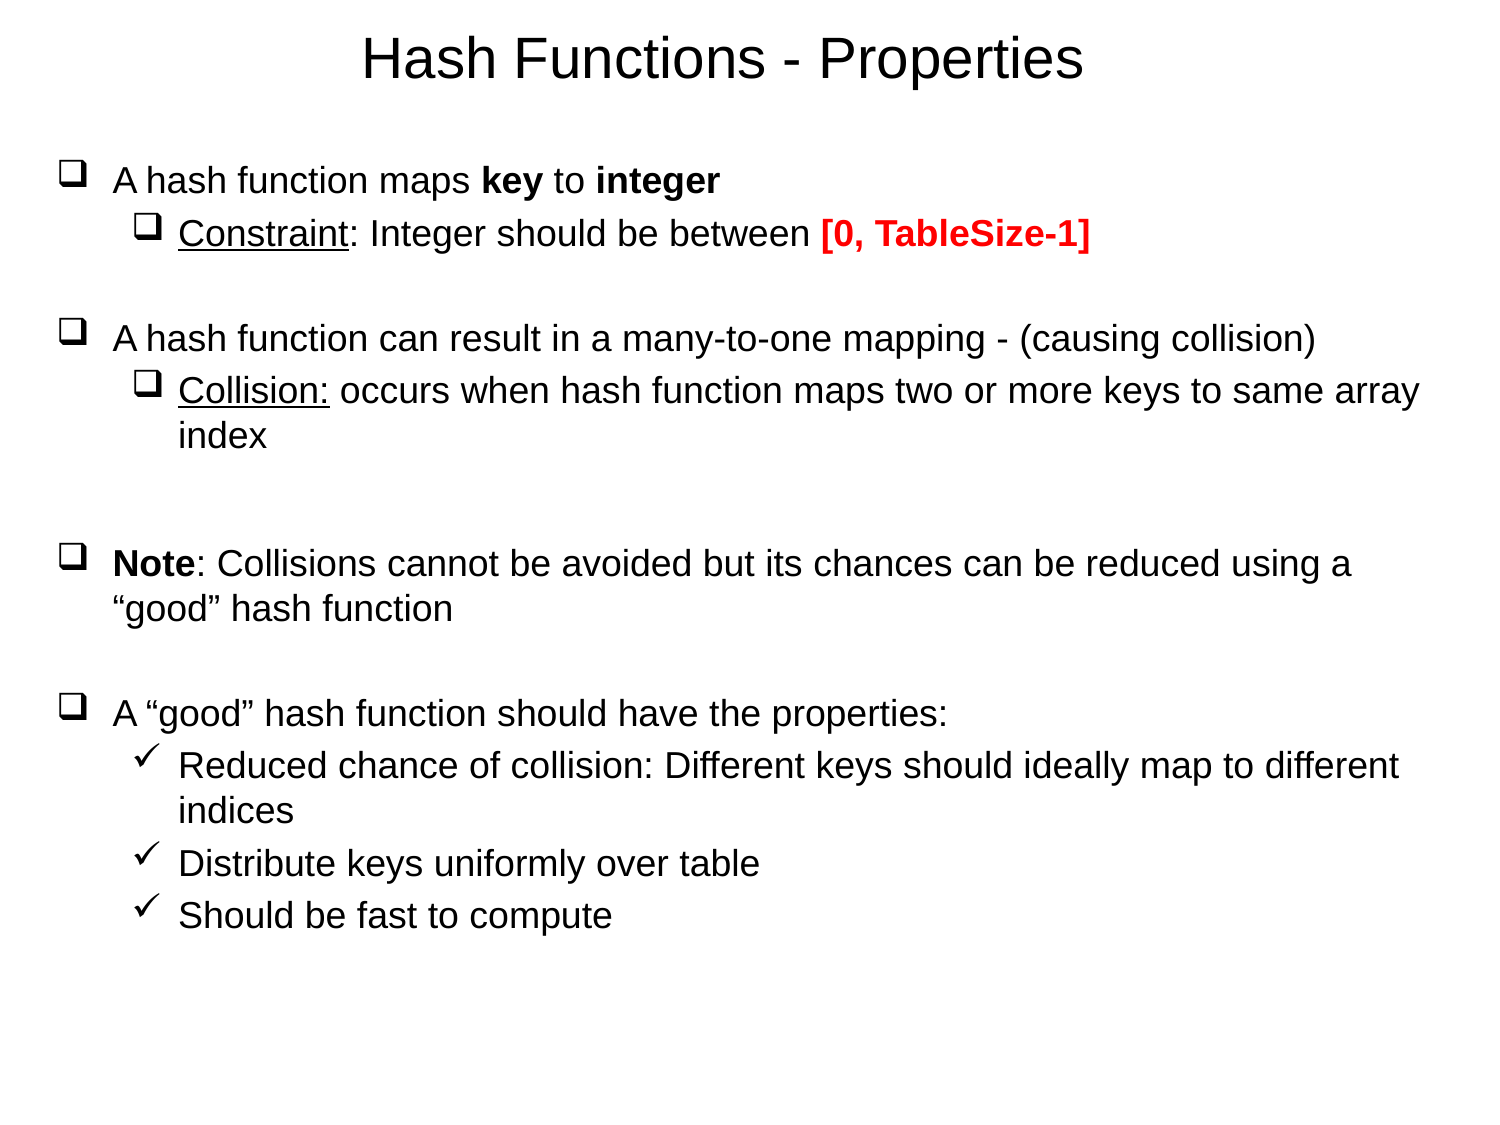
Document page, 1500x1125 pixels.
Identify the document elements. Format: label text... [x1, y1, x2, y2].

title Hash Functions - Properties [43, 8, 1404, 103]
list A hash function maps key to integer Constraint: Integer should be between [0, TableSize-1] A hash function can result in a many-to-one mapping - (causing collision) Collision: occurs when hash function maps two or more keys to same array index Note: Collisions cannot be avoided but its chances can be reduced using a “good” hash function A “good” hash function should have the properties: Reduced chance of collision: Different keys should ideally map to different indices Distribute keys uniformly over table Should be fast to compute [41, 149, 1459, 1083]
